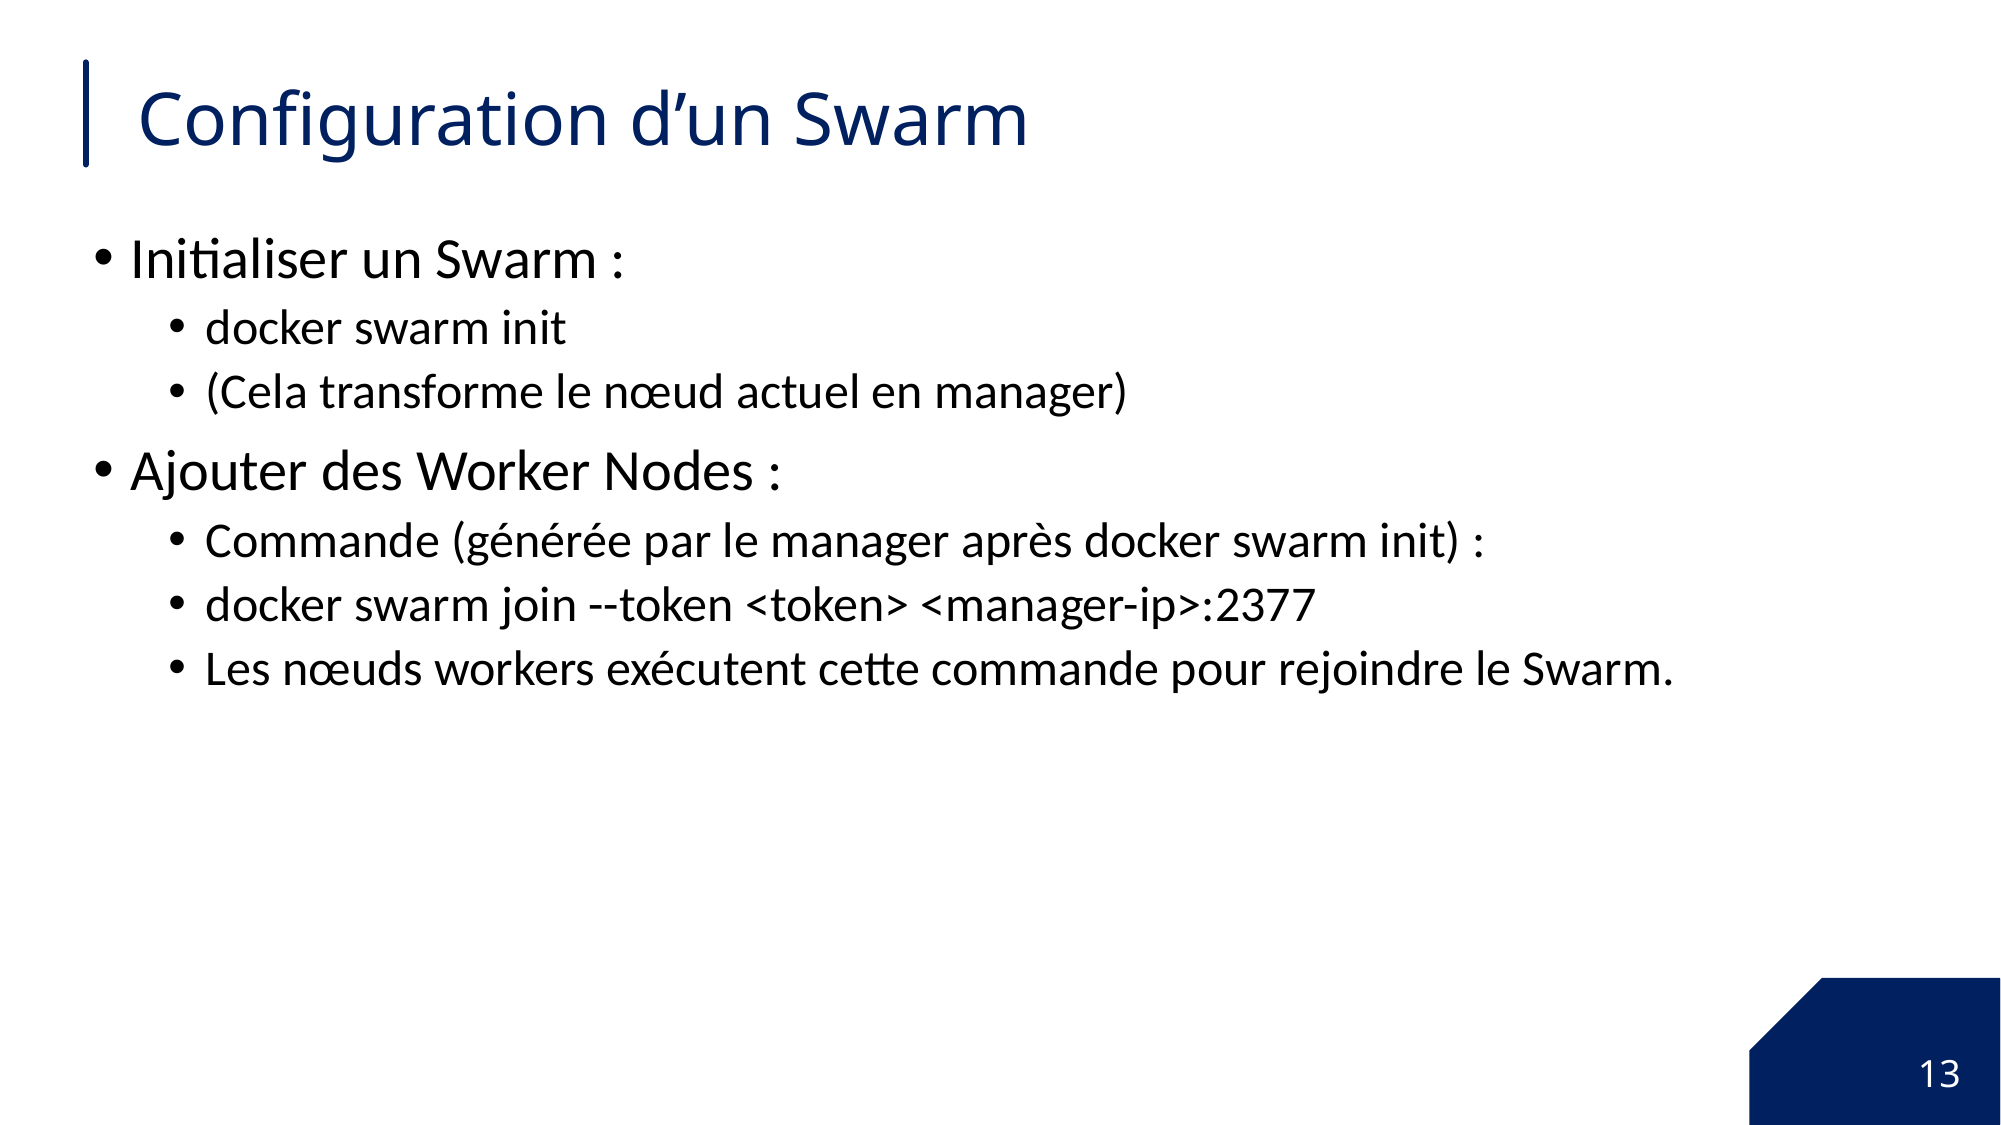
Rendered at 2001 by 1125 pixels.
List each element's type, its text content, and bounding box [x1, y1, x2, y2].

list Initialiser un Swarm : docker swarm init (Cela transforme le nœud actuel en manager) Ajouter des Worker Nodes : Commande (générée par le manager après docker swarm init) : docker swarm join --token <token> <manager-ip>:2377 Les nœuds workers exécutent cette commande pour rejoindre le Swarm. [78, 220, 1915, 937]
title Configuration d’un Swarm [122, 57, 1915, 186]
slide_number 13 [1525, 1042, 1976, 1103]
